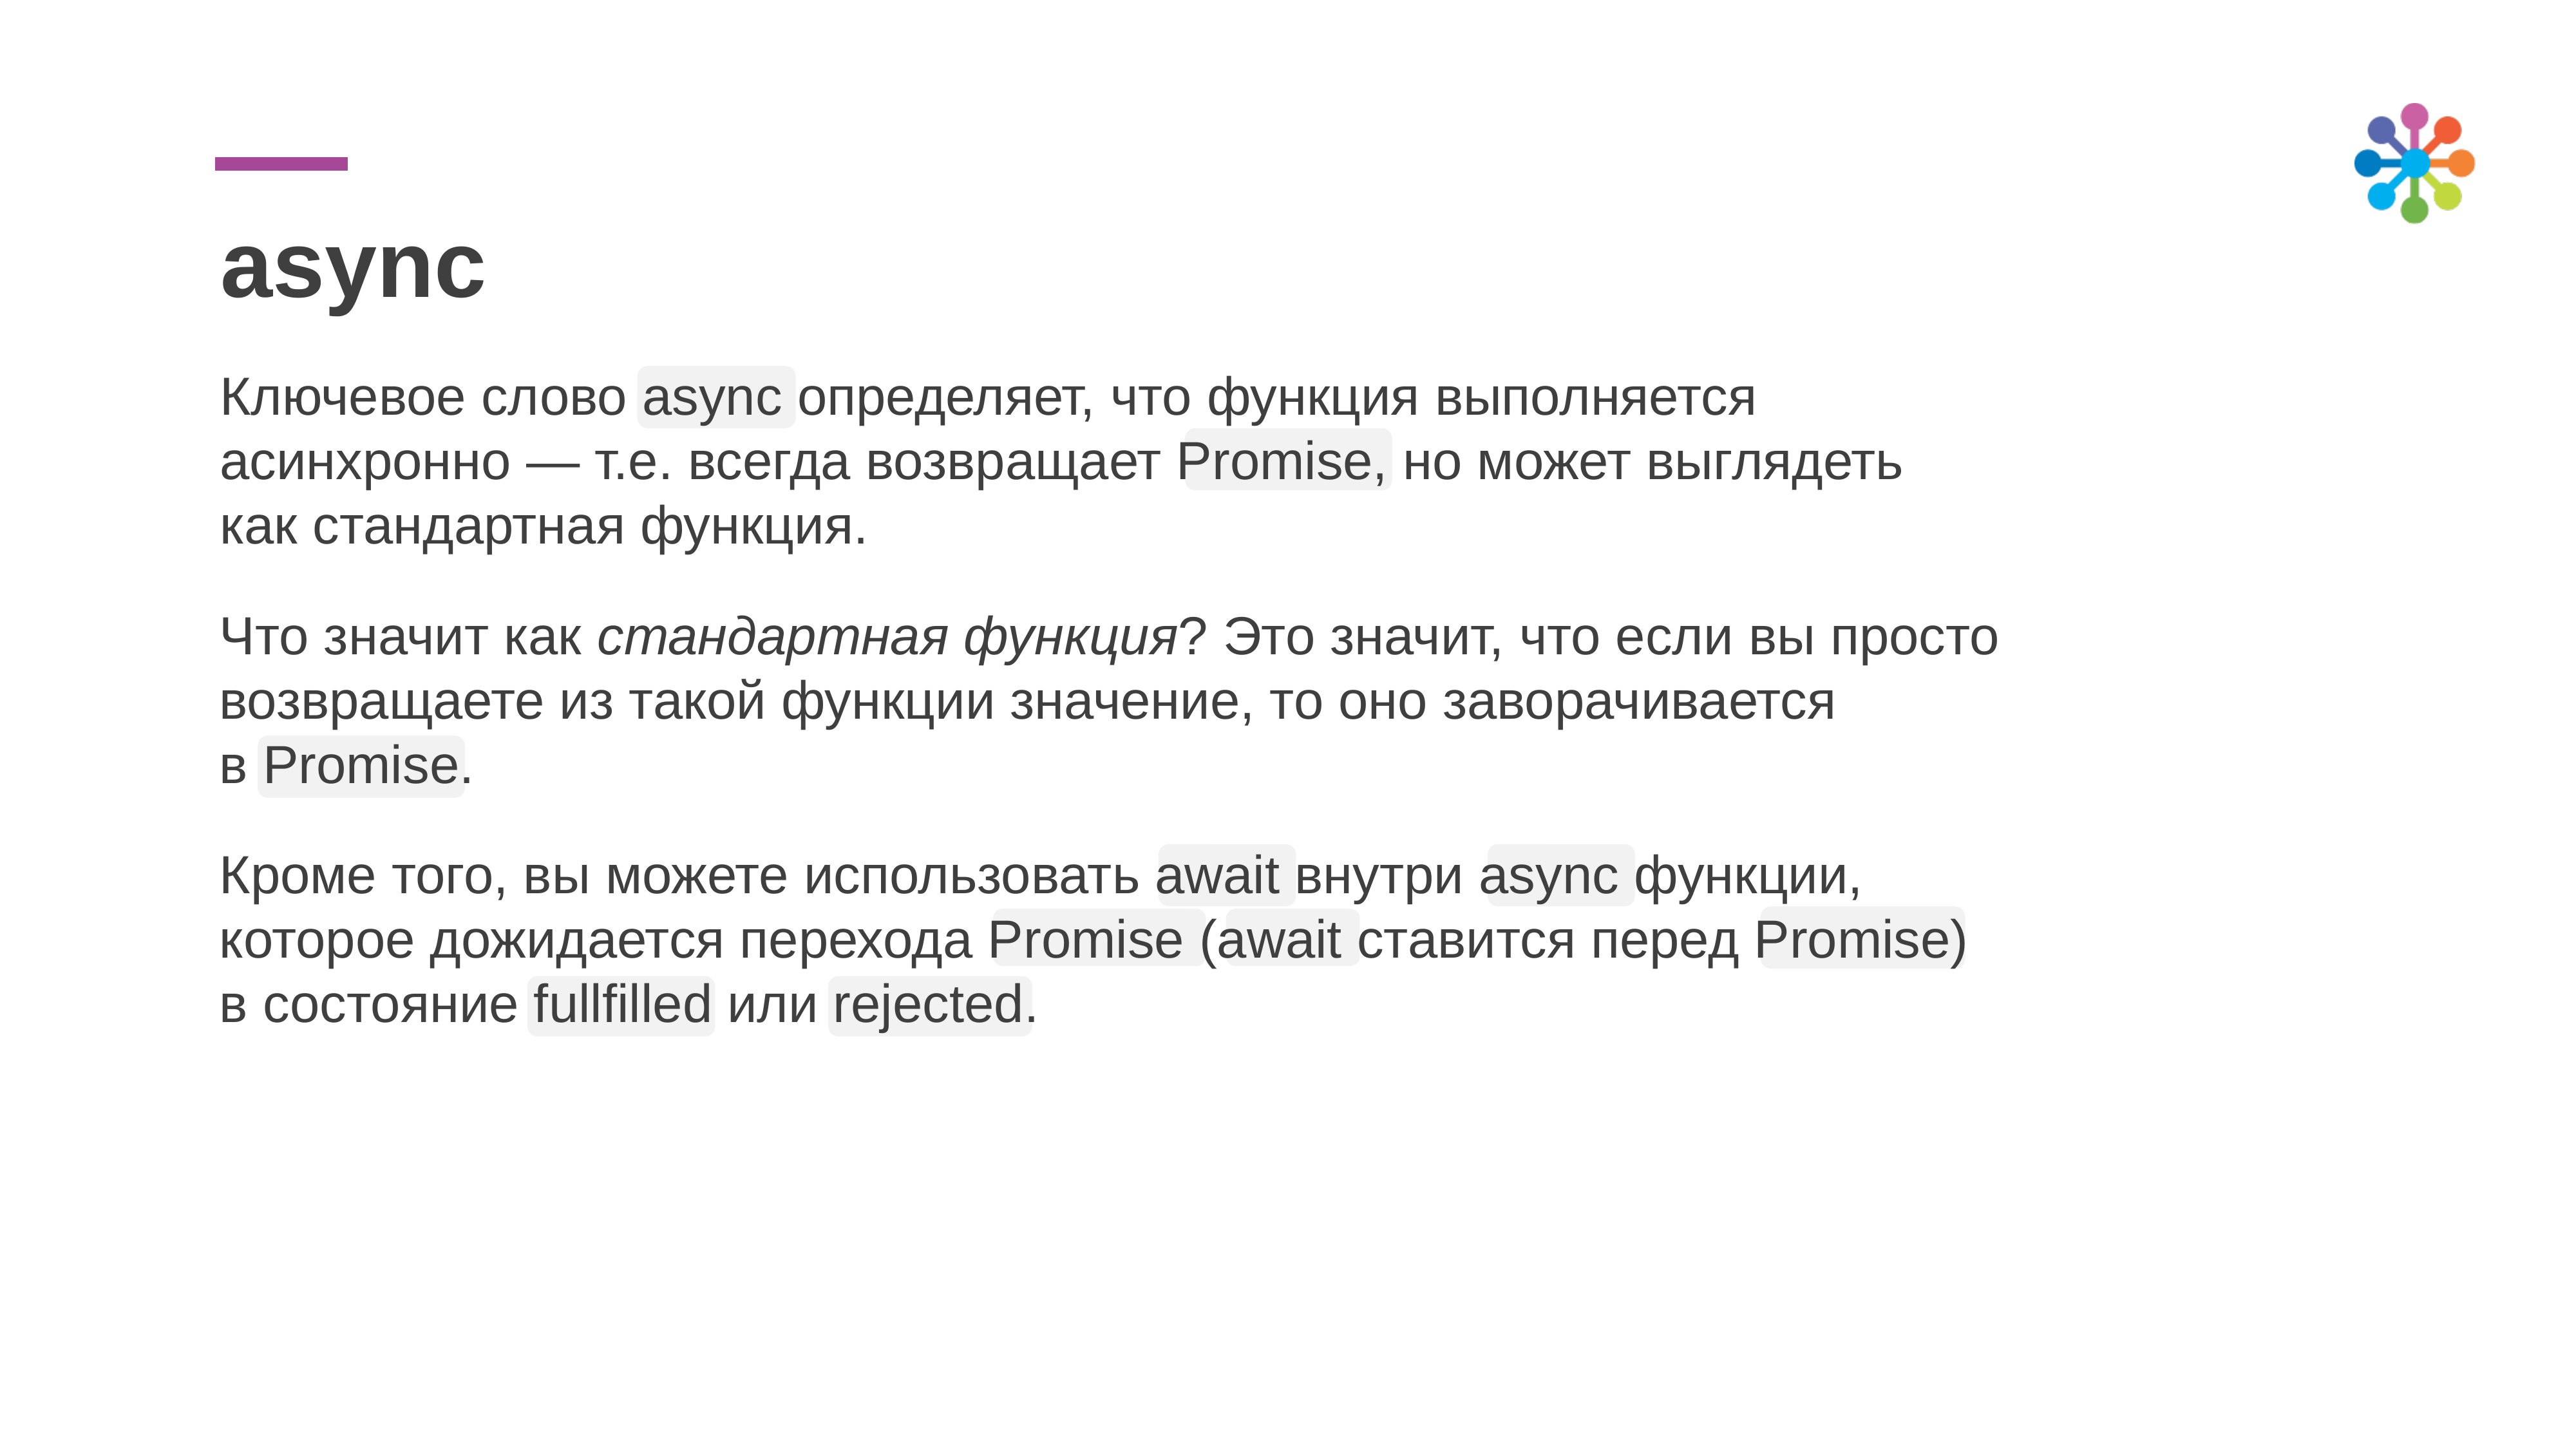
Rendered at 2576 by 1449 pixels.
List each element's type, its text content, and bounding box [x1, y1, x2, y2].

text_box Что значит как стандартная функция? Это значит, что если вы просто возвращаете из такой функции значение, то оно заворачивается в Promise. [214, 596, 2050, 799]
picture [2354, 103, 2476, 225]
text_box async [215, 198, 2050, 321]
text_box Кроме того, вы можете использовать await внутри async функции, которое дожидается перехода Promise (await ставится перед Promise) в состояние fullfilled или rejected. [214, 835, 2050, 1038]
text_box Ключевое слово async определяет, что функция выполняется асинхронно — т.е. всегда возвращает Promise, но может выглядеть как стандартная функция. [215, 357, 2050, 560]
